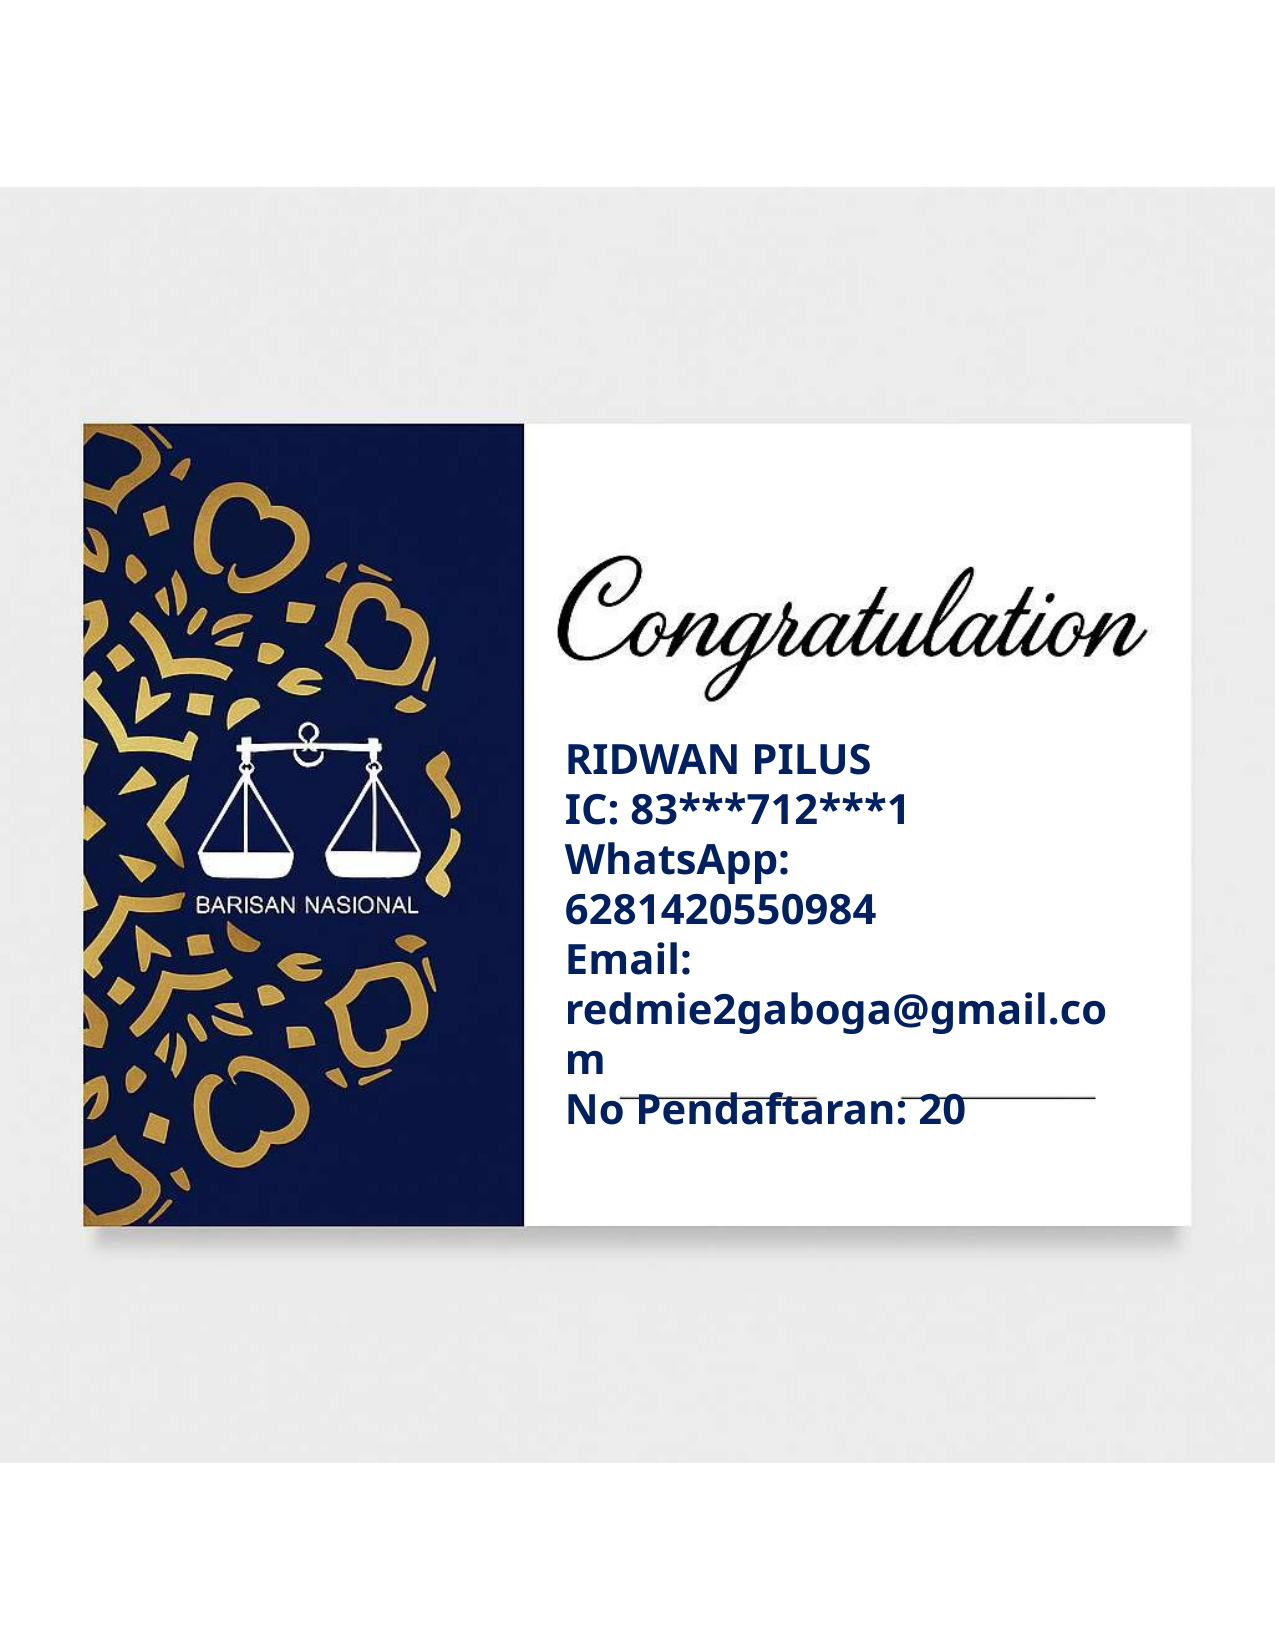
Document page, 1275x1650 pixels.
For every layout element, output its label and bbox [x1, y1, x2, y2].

picture [0, 187, 1275, 1463]
